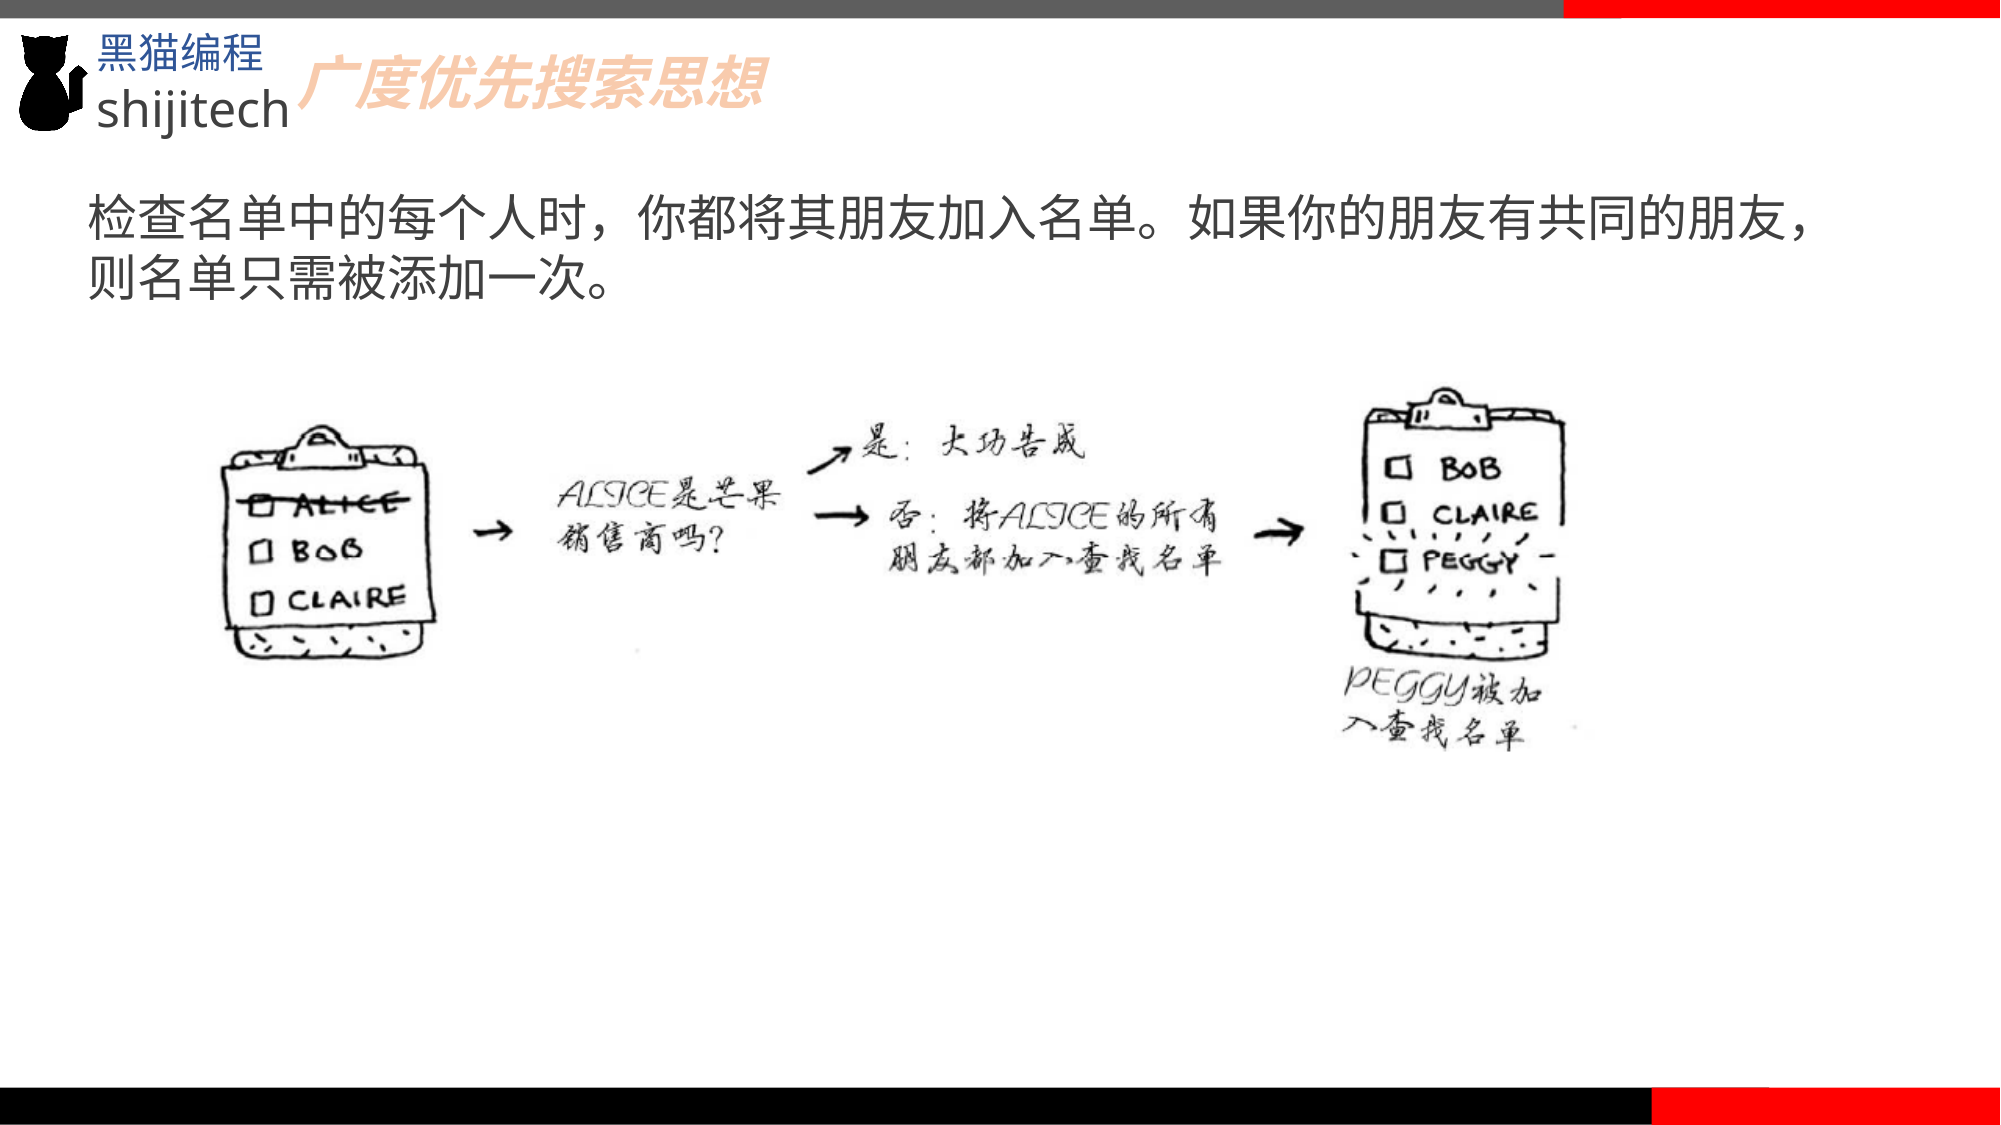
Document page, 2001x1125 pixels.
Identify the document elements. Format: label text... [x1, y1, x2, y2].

text_box 检查名单中的每个人时，你都将其朋友加入名单。如果你的朋友有共同的朋友，则名单只需被添加一次。 [72, 178, 1846, 314]
picture [5, 35, 101, 131]
text_box 广度优先搜索思想 [281, 47, 1185, 125]
picture [153, 343, 1670, 805]
